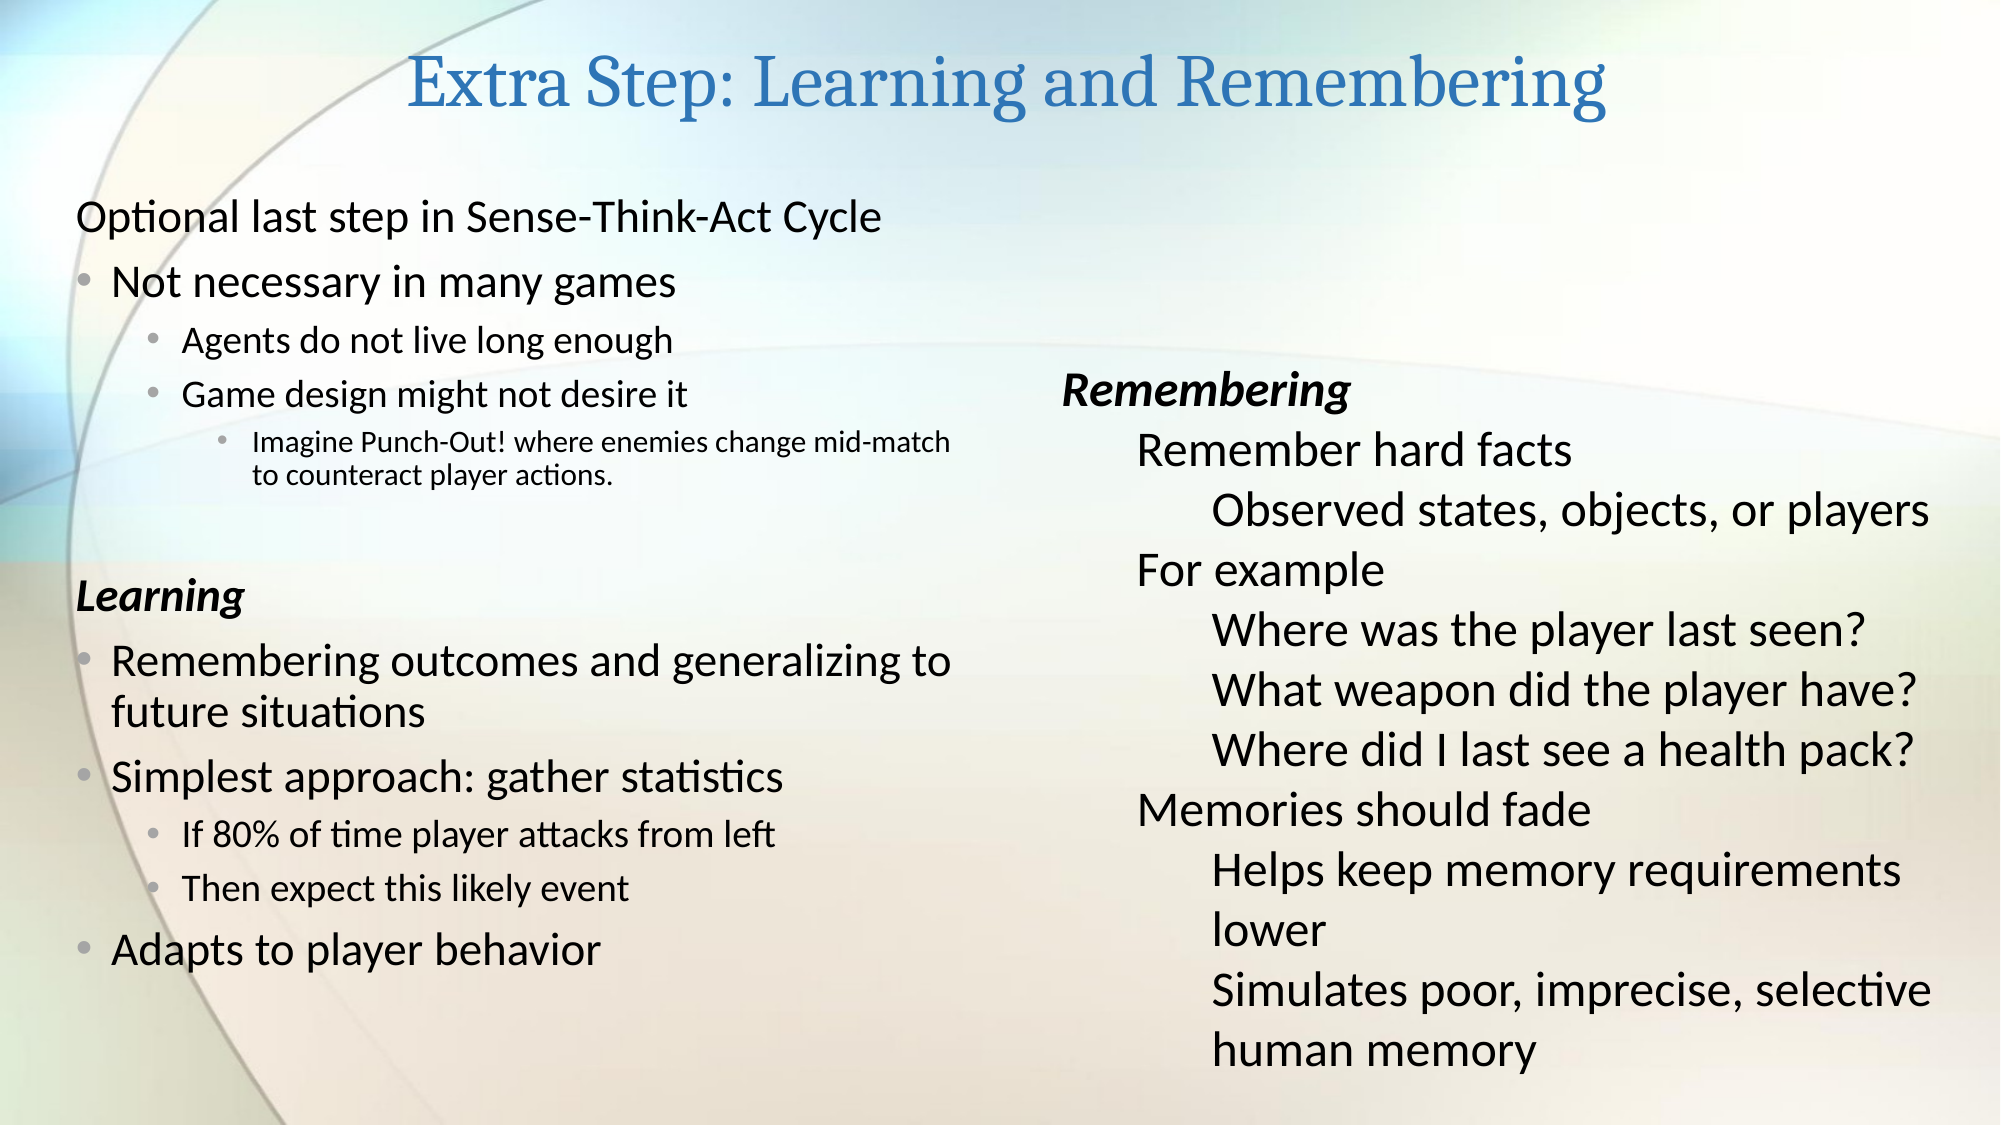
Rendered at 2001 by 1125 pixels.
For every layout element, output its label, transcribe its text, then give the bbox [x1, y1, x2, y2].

text_box Remembering Remember hard facts Observed states, objects, or players For example Where was the player last seen? What weapon did the player have? Where did I last see a health pack? Memories should fade Helps keep memory requirements lower Simulates poor, imprecise, selective human memory [1046, 349, 1954, 1084]
picture [0, 0, 2001, 1125]
list Optional last step in Sense-Think-Act Cycle Not necessary in many games Agents do not live long enough Game design might not desire it Imagine Punch-Out! where enemies change mid-match to counteract player actions. Learning Remembering outcomes and generalizing to future situations Simplest approach: gather statistics If 80% of time player attacks from left Then expect this likely event Adapts to player behavior [60, 184, 985, 991]
title Extra Step: Learning and Remembering [266, 14, 1748, 138]
